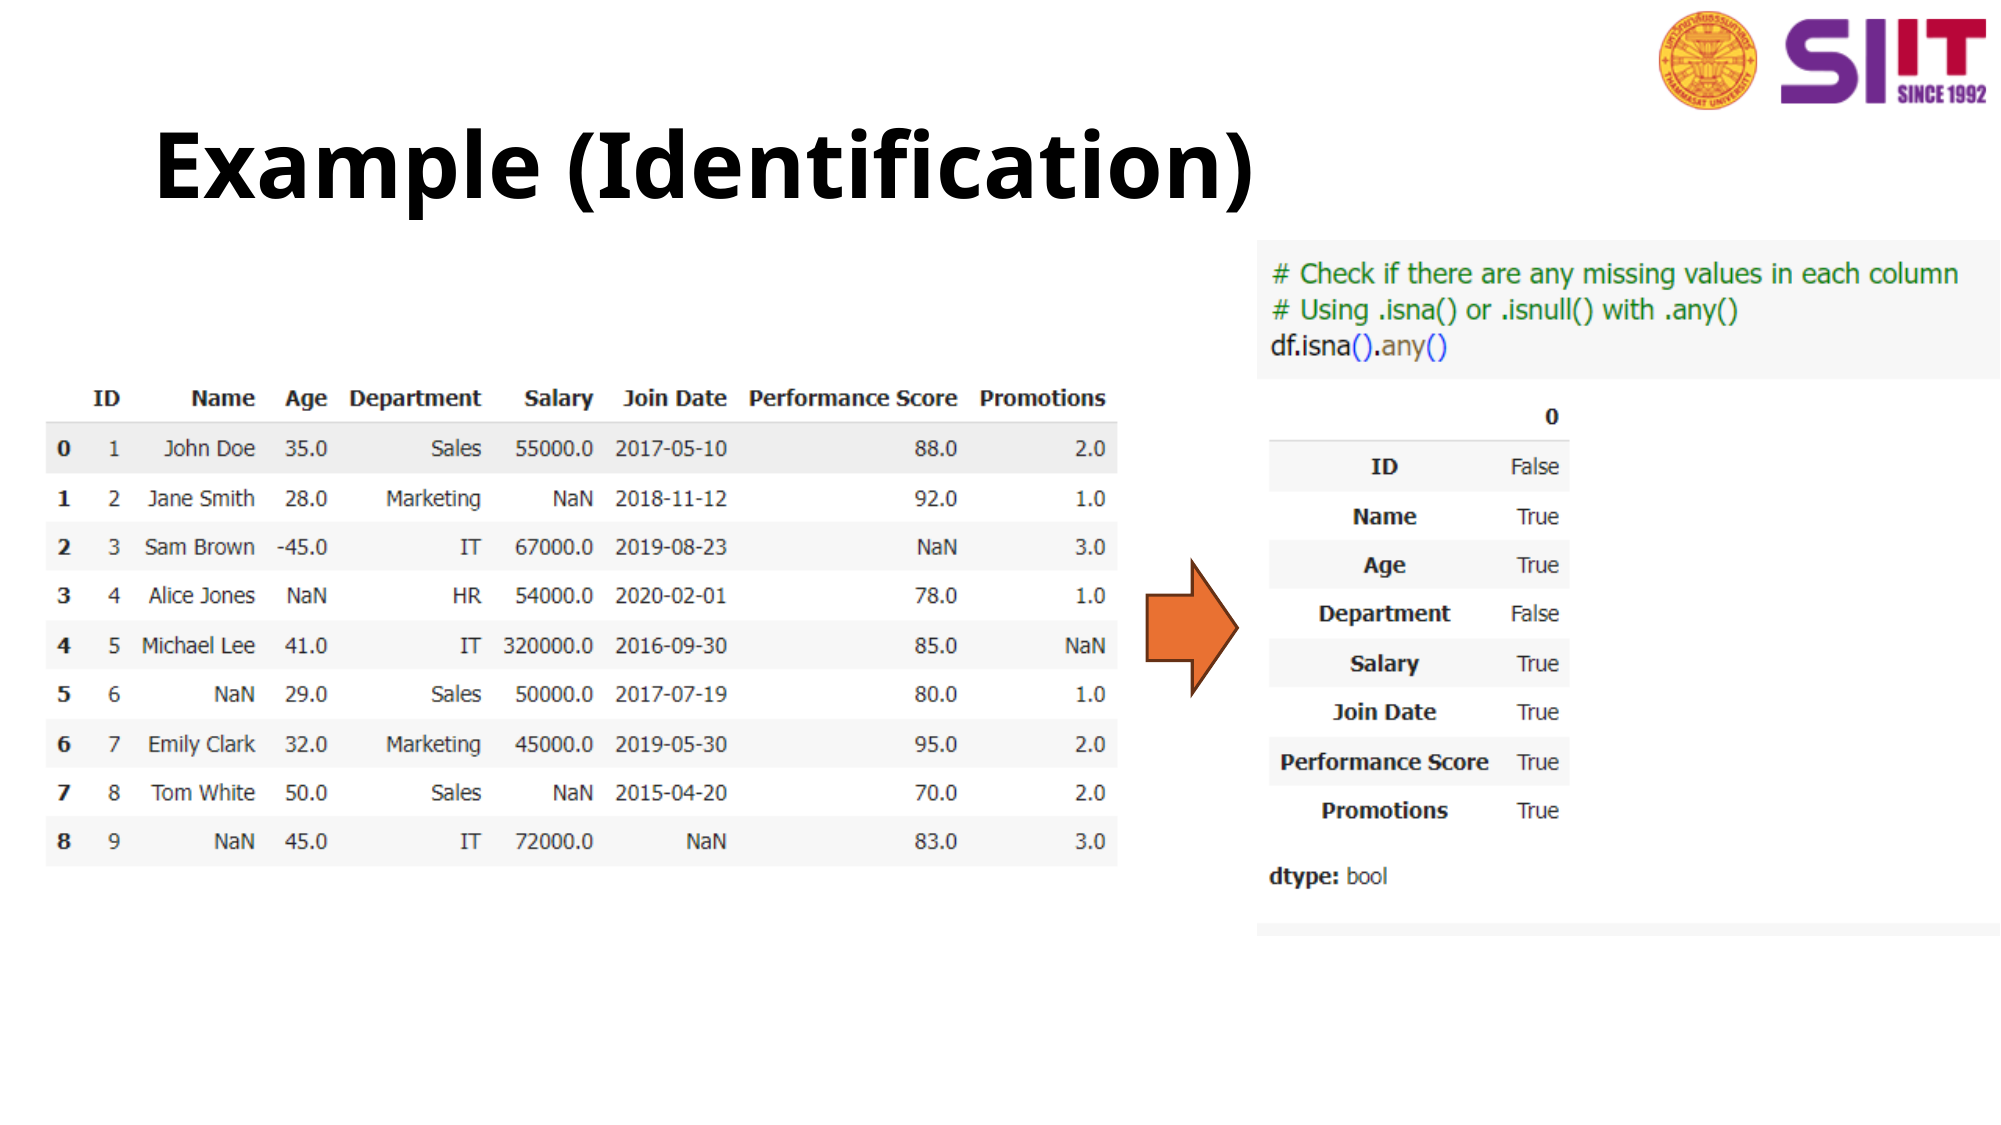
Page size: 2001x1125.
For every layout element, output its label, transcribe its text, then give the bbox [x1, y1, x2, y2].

picture [1257, 240, 2000, 937]
picture [1637, 0, 2001, 134]
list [40, 363, 1128, 879]
title Example (Identification) [137, 59, 1863, 278]
text_box [1145, 557, 1240, 699]
